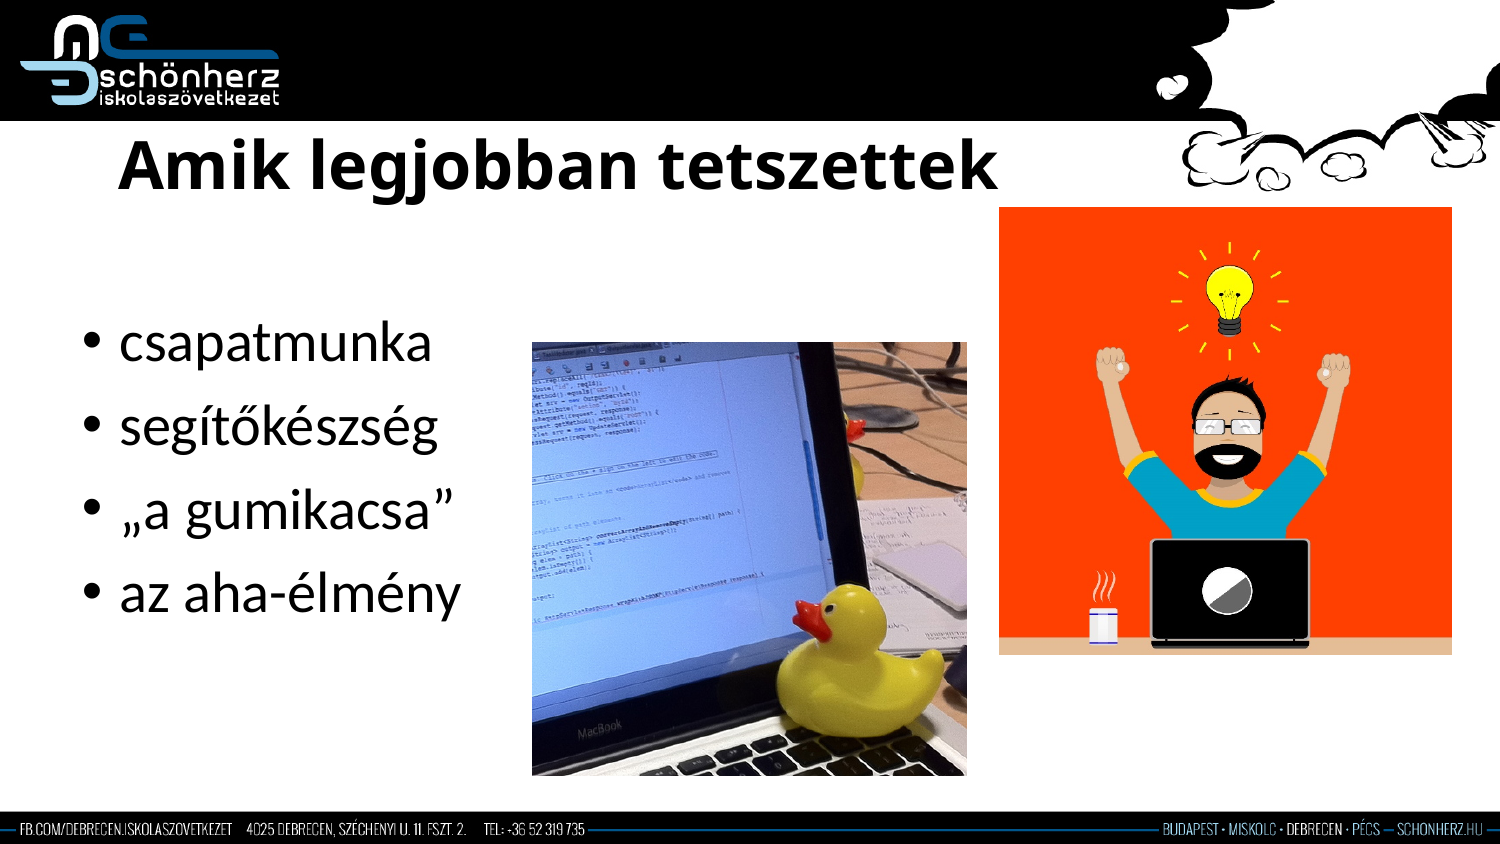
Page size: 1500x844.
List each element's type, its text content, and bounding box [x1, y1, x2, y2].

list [532, 342, 967, 777]
title Amik legjobban tetszettek [103, 127, 1397, 208]
picture [0, 0, 1500, 844]
list csapatmunka segítőkészség „a gumikacsa” az aha-élmény [66, 303, 760, 760]
